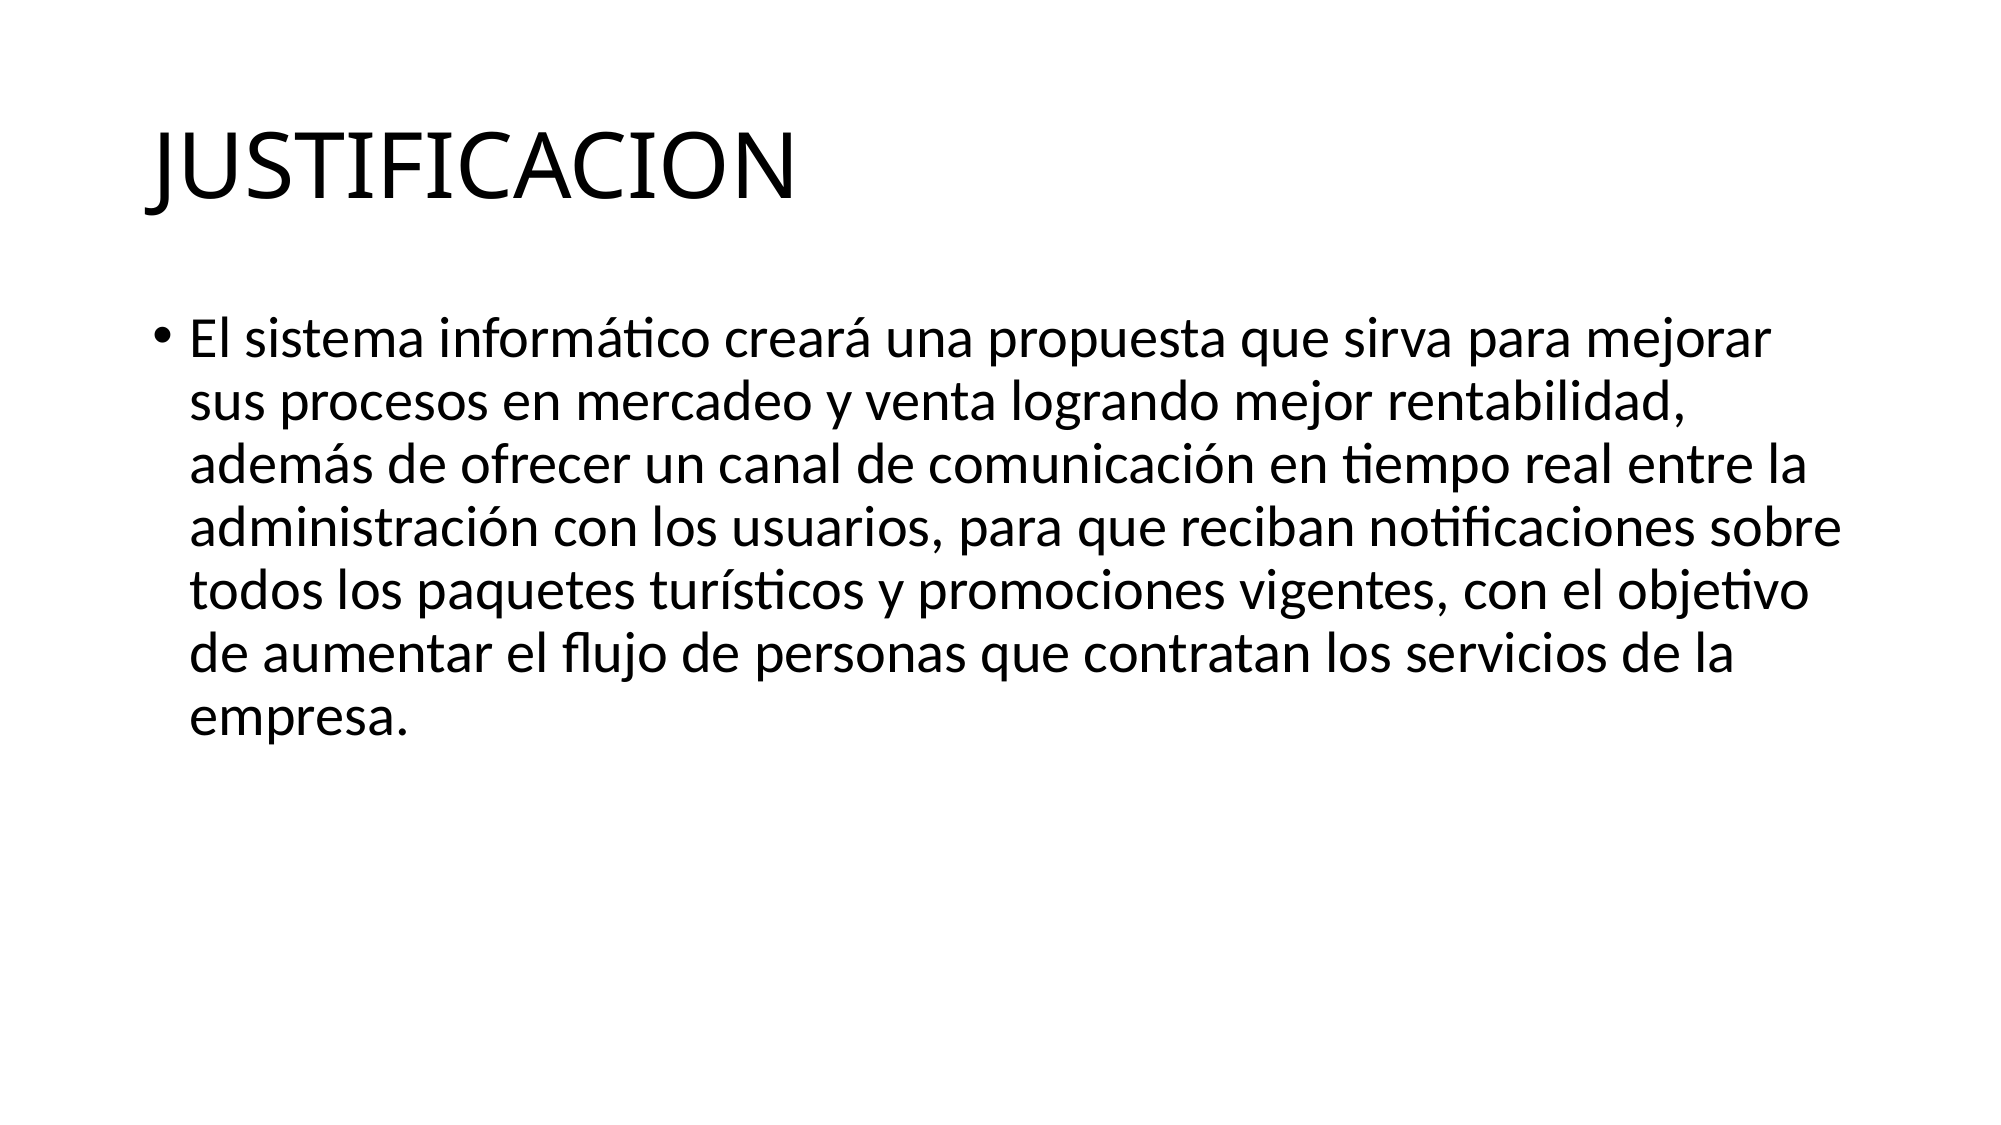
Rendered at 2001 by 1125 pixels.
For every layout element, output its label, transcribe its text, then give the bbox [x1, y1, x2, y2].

list El sistema informático creará una propuesta que sirva para mejorar sus procesos en mercadeo y venta logrando mejor rentabilidad, además de ofrecer un canal de comunicación en tiempo real entre la administración con los usuarios, para que reciban notificaciones sobre todos los paquetes turísticos y promociones vigentes, con el objetivo de aumentar el flujo de personas que contratan los servicios de la empresa. [137, 299, 1863, 1014]
title JUSTIFICACION [137, 59, 1863, 278]
